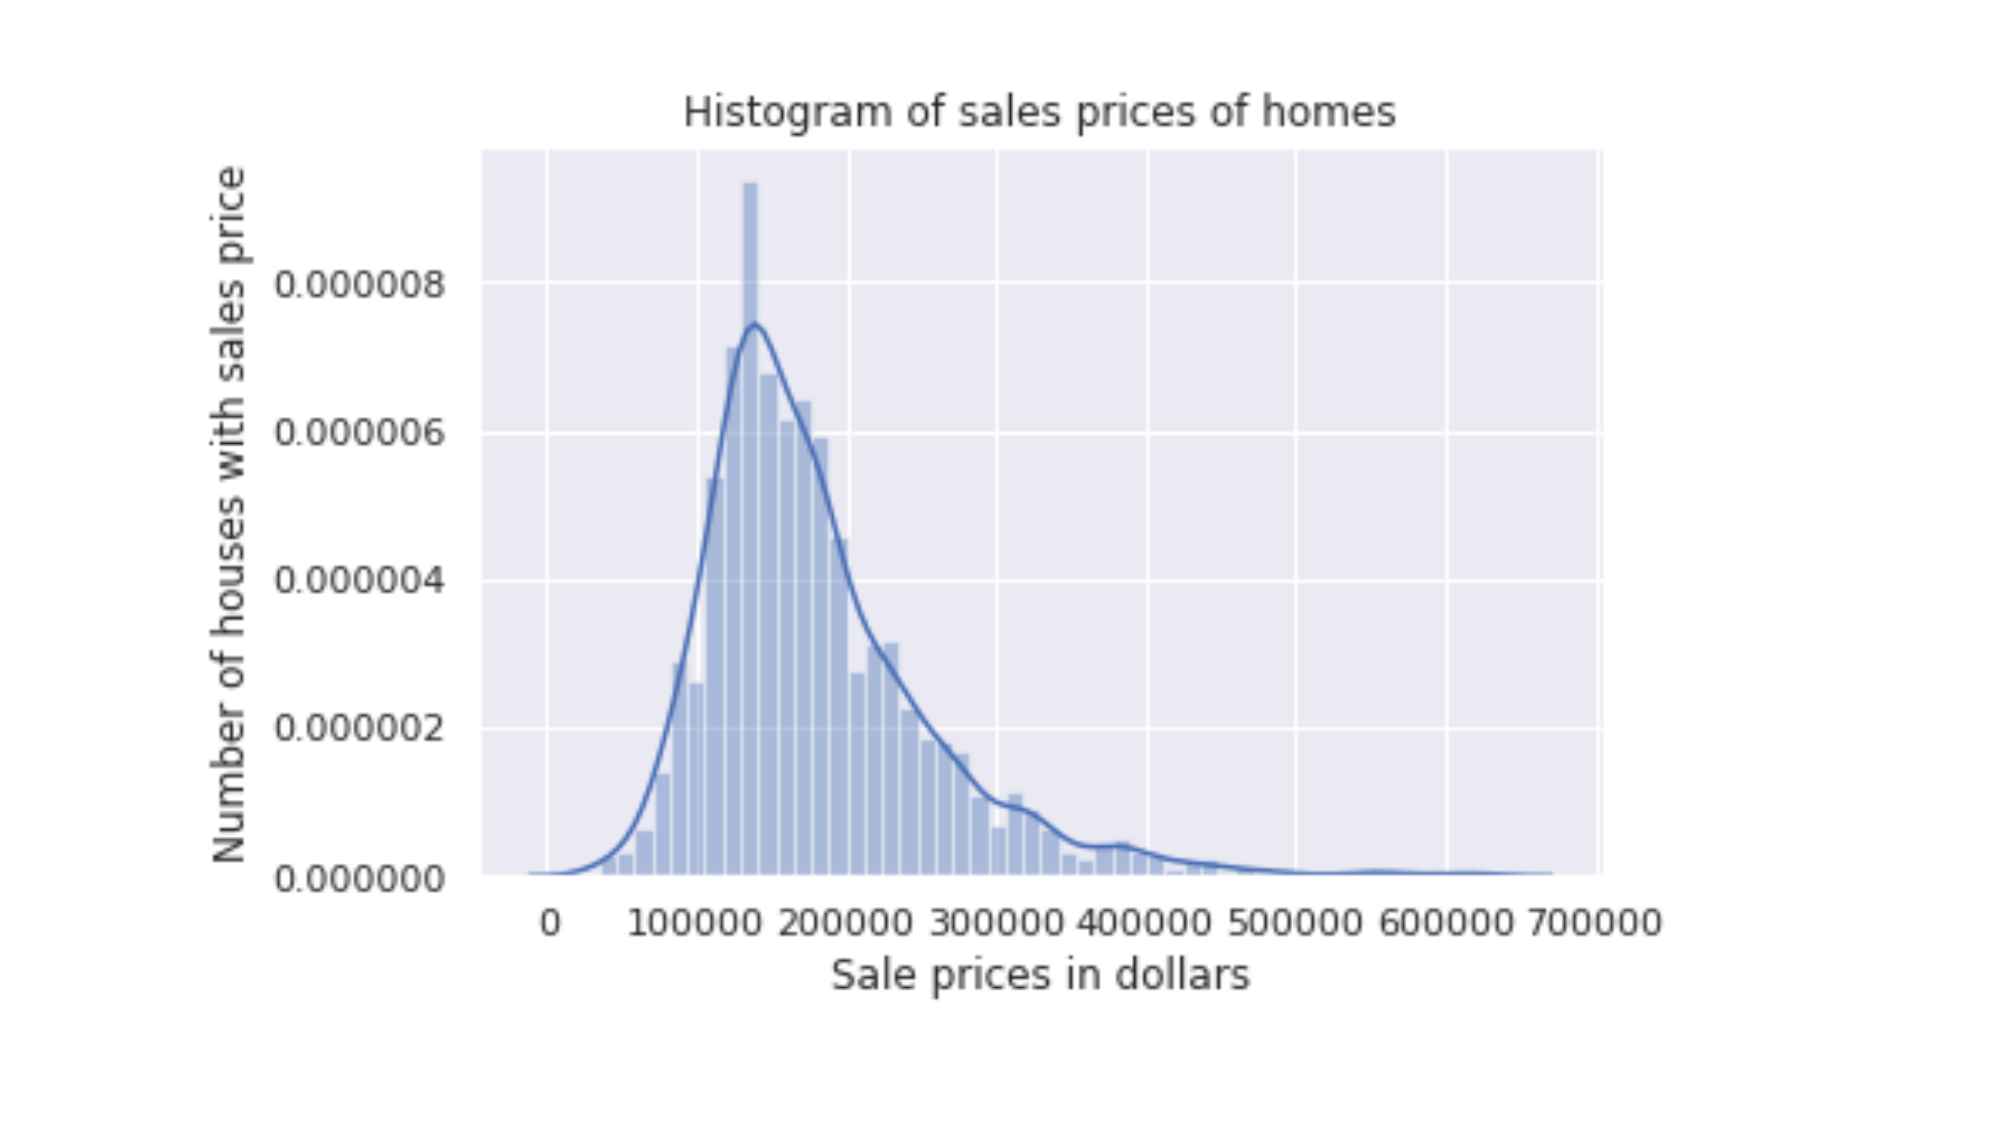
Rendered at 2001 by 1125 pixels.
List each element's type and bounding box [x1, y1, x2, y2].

list [137, 87, 1695, 1034]
